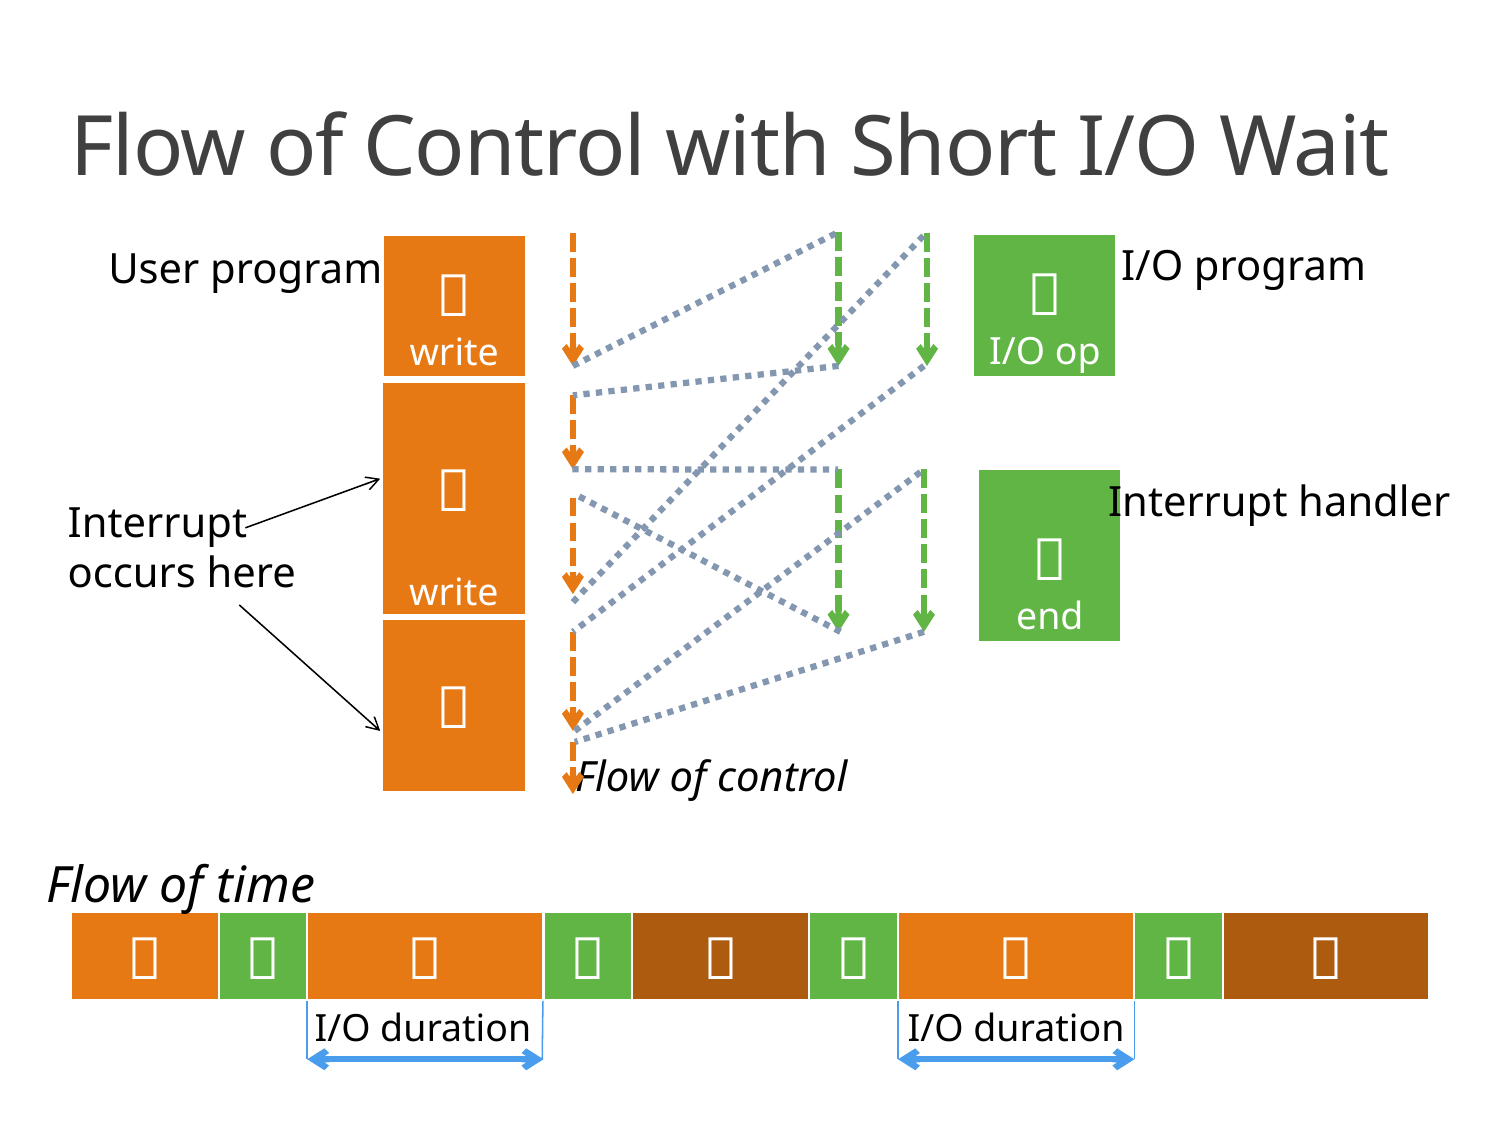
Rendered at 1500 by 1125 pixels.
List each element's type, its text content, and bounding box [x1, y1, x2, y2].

text_box  [809, 911, 897, 1001]
text_box Flow of time [46, 845, 316, 920]
text_box  [631, 911, 809, 1001]
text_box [239, 604, 381, 732]
text_box  [1135, 911, 1224, 1001]
text_box I/O program [1091, 231, 1396, 297]
text_box Flow of control [545, 742, 878, 807]
text_box  end [975, 466, 1124, 645]
text_box Interrupt handler [1078, 467, 1481, 533]
text_box  [1224, 911, 1430, 1001]
text_box  write [379, 379, 528, 616]
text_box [897, 955, 1135, 1060]
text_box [572, 365, 925, 469]
title Flow of Control with Short I/O Wait [70, 106, 1430, 239]
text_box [574, 469, 925, 631]
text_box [574, 631, 925, 743]
text_box  write [380, 232, 529, 381]
text_box  [70, 920, 218, 1001]
text_box  [897, 911, 1135, 955]
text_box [77, 478, 381, 605]
text_box  [218, 920, 306, 1001]
text_box  [306, 911, 544, 955]
text_box  I/O op [970, 231, 1119, 380]
text_box User program [78, 234, 412, 300]
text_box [306, 955, 544, 1060]
text_box  [544, 911, 631, 1001]
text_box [572, 231, 928, 603]
text_box  [379, 616, 528, 795]
